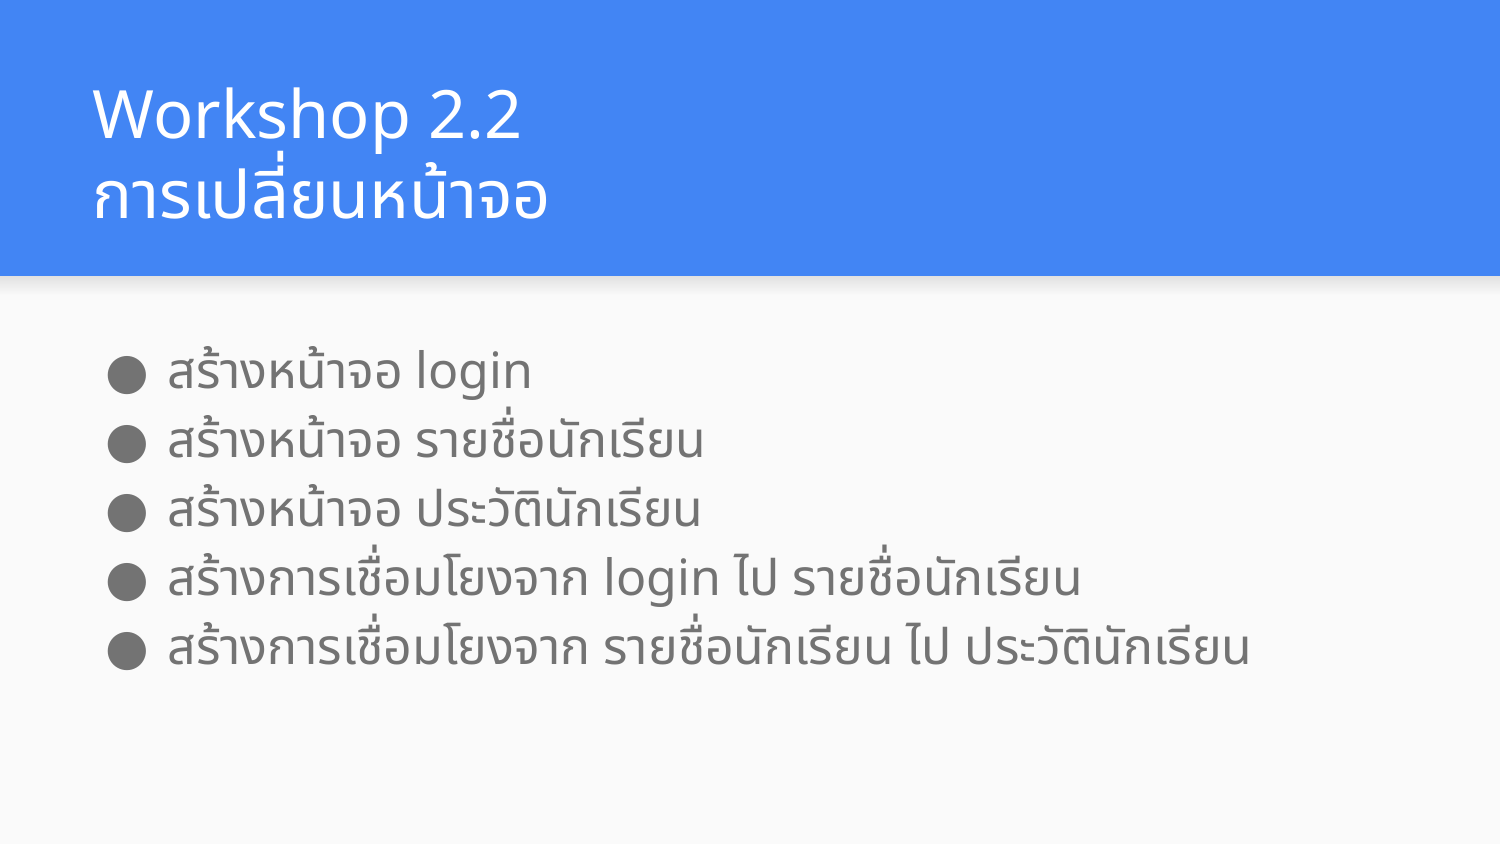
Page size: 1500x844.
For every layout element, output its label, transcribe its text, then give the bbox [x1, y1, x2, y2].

list สร้างหน้าจอ login สร้างหน้าจอ รายชื่อนักเรียน สร้างหน้าจอ ประวัตินักเรียน สร้างการเชื่อมโยงจาก login ไป รายชื่อนักเรียน สร้างการเชื่อมโยงจาก รายชื่อนักเรียน ไป ประวัตินักเรียน [77, 314, 1427, 760]
title Workshop 2.2 การเปลี่ยนหน้าจอ [77, 121, 1427, 248]
